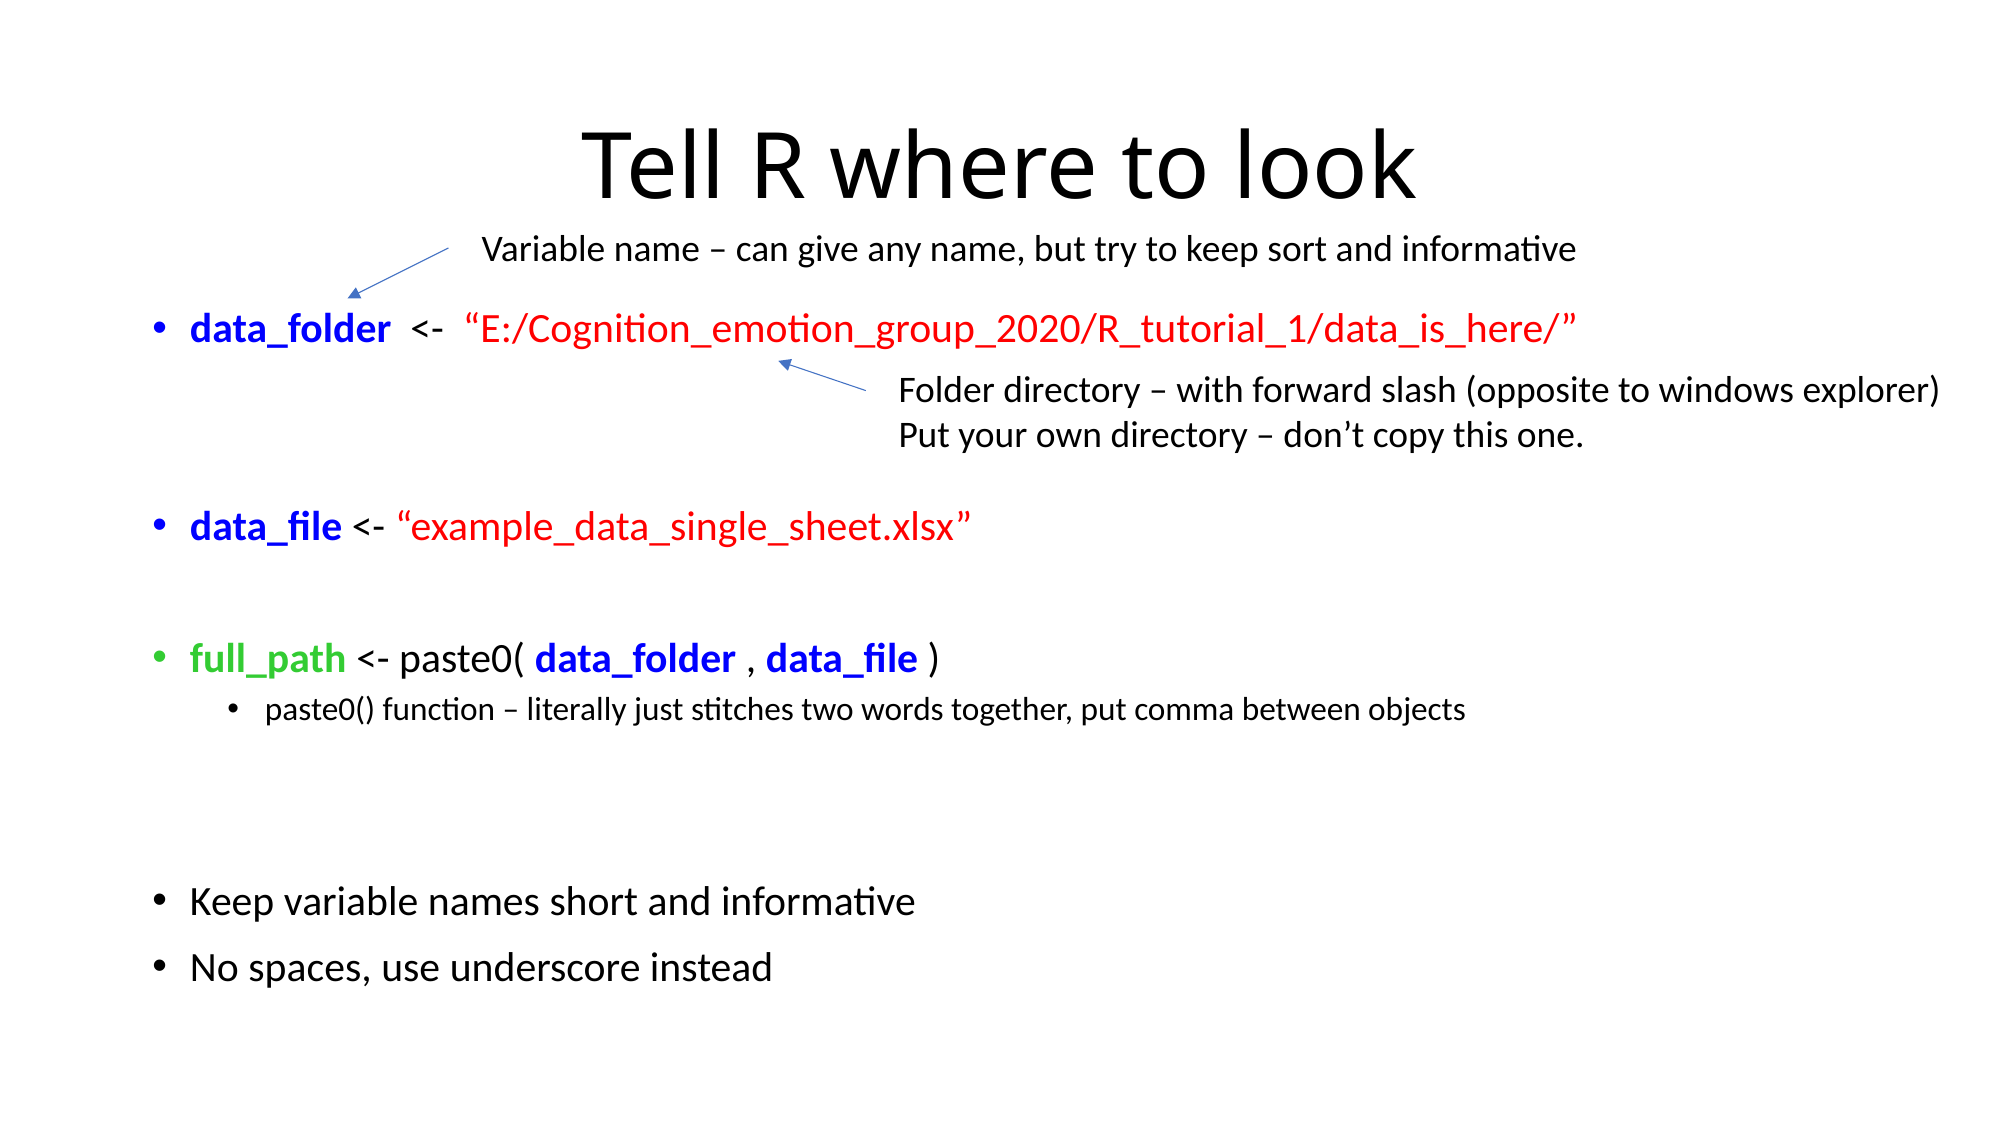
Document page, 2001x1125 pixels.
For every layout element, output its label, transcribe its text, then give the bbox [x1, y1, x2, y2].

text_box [778, 360, 866, 391]
title Tell R where to look [137, 59, 1863, 278]
text_box Folder directory – with forward slash (opposite to windows explorer) Put your own directory – don’t copy this one. [883, 357, 1957, 463]
list data_folder <- “E:/Cognition_emotion_group_2020/R_tutorial_1/data_is_here/” data_file <- “example_data_single_sheet.xlsx” full_path <- paste0( data_folder , data_file ) paste0() function – literally just stitches two words together, put comma between objects Keep variable names short and informative No spaces, use underscore instead [137, 299, 1863, 1014]
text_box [347, 247, 449, 299]
text_box Variable name – can give any name, but try to keep sort and informative [466, 216, 1594, 277]
